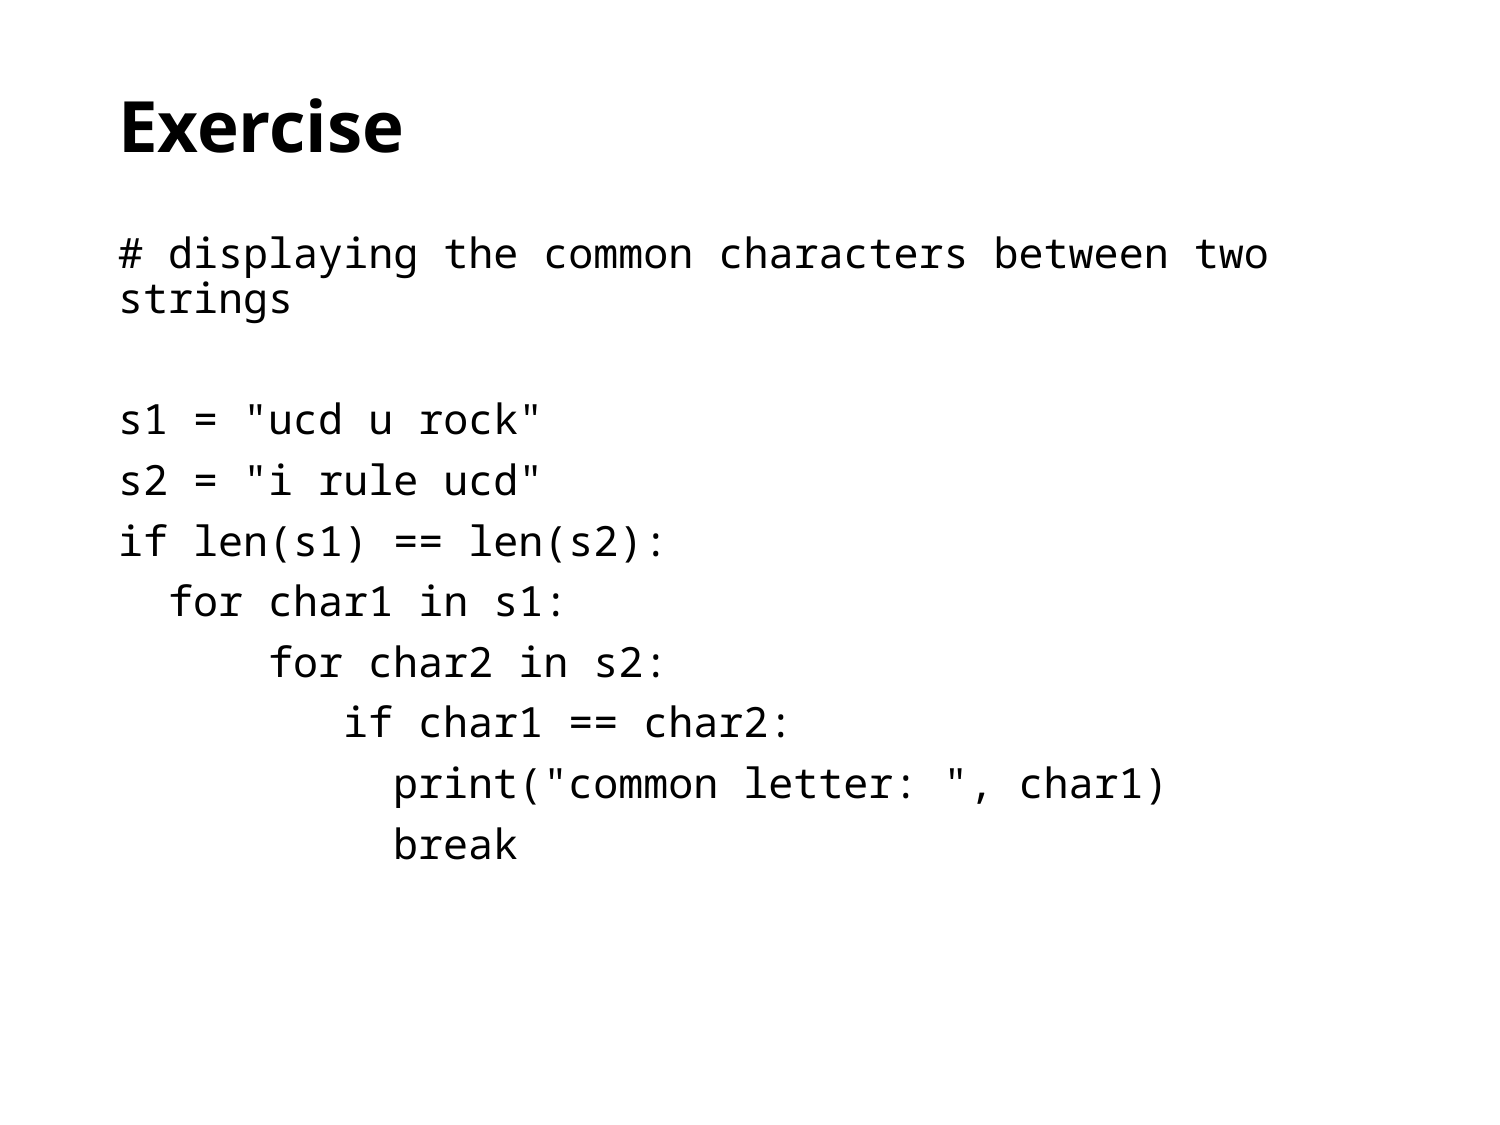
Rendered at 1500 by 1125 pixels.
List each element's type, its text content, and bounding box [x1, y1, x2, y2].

title Exercise [103, 59, 1397, 200]
list # displaying the common characters between two strings s1 = "ucd u rock" s2 = "i rule ucd" if len(s1) == len(s2): for char1 in s1: for char2 in s2: if char1 == char2: print("common letter: ", char1) break [103, 224, 1397, 1025]
